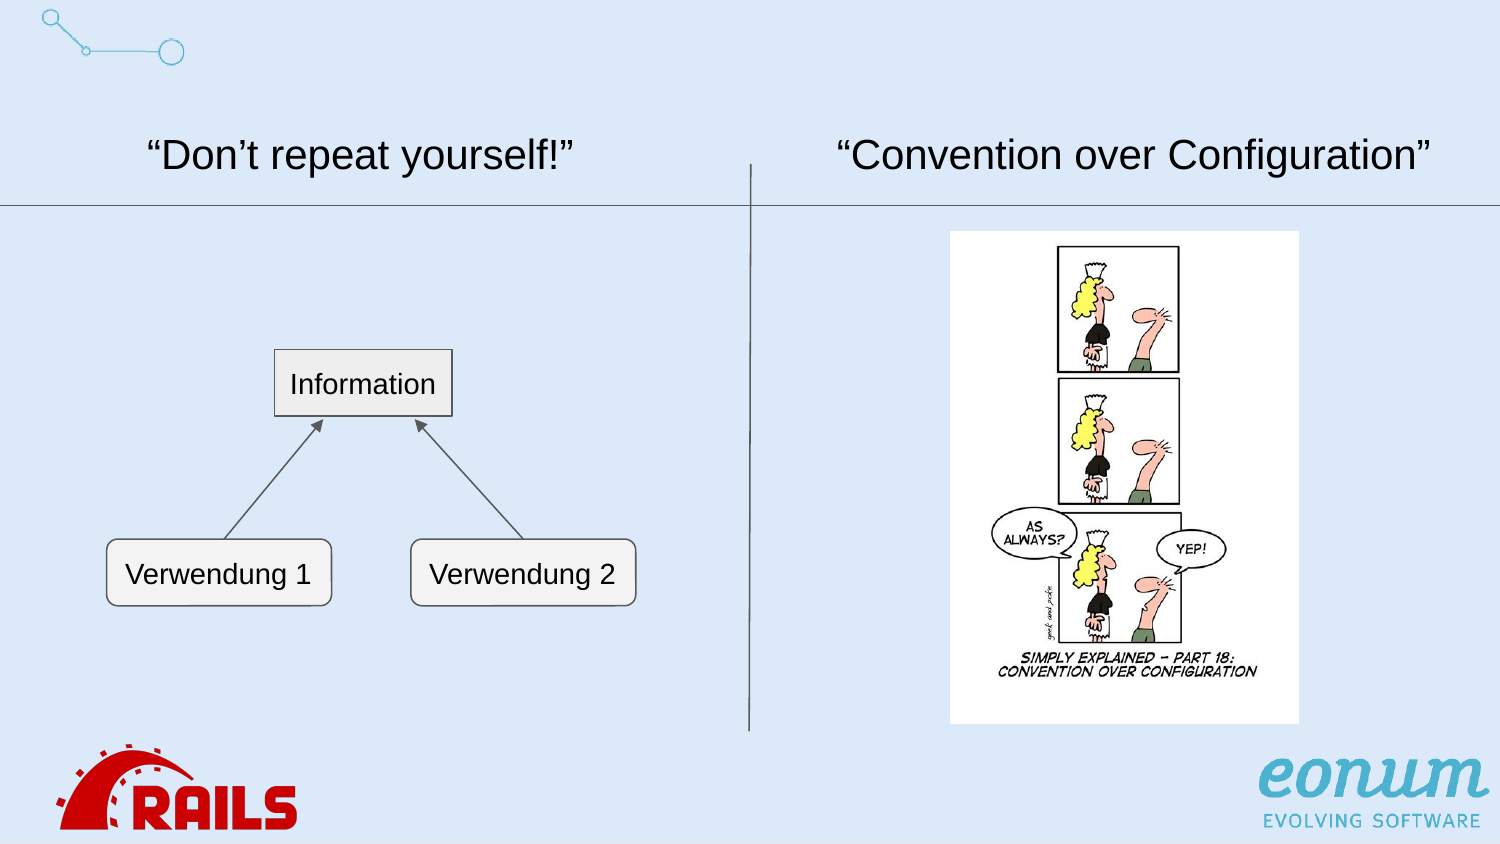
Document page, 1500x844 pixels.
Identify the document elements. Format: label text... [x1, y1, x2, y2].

title “Convention over Configuration” [821, 112, 1500, 204]
picture [0, 206, 1500, 844]
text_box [748, 213, 752, 732]
title “Don’t repeat yourself!” [132, 112, 611, 204]
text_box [106, 349, 636, 606]
picture [0, 0, 1500, 205]
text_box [748, 163, 752, 204]
